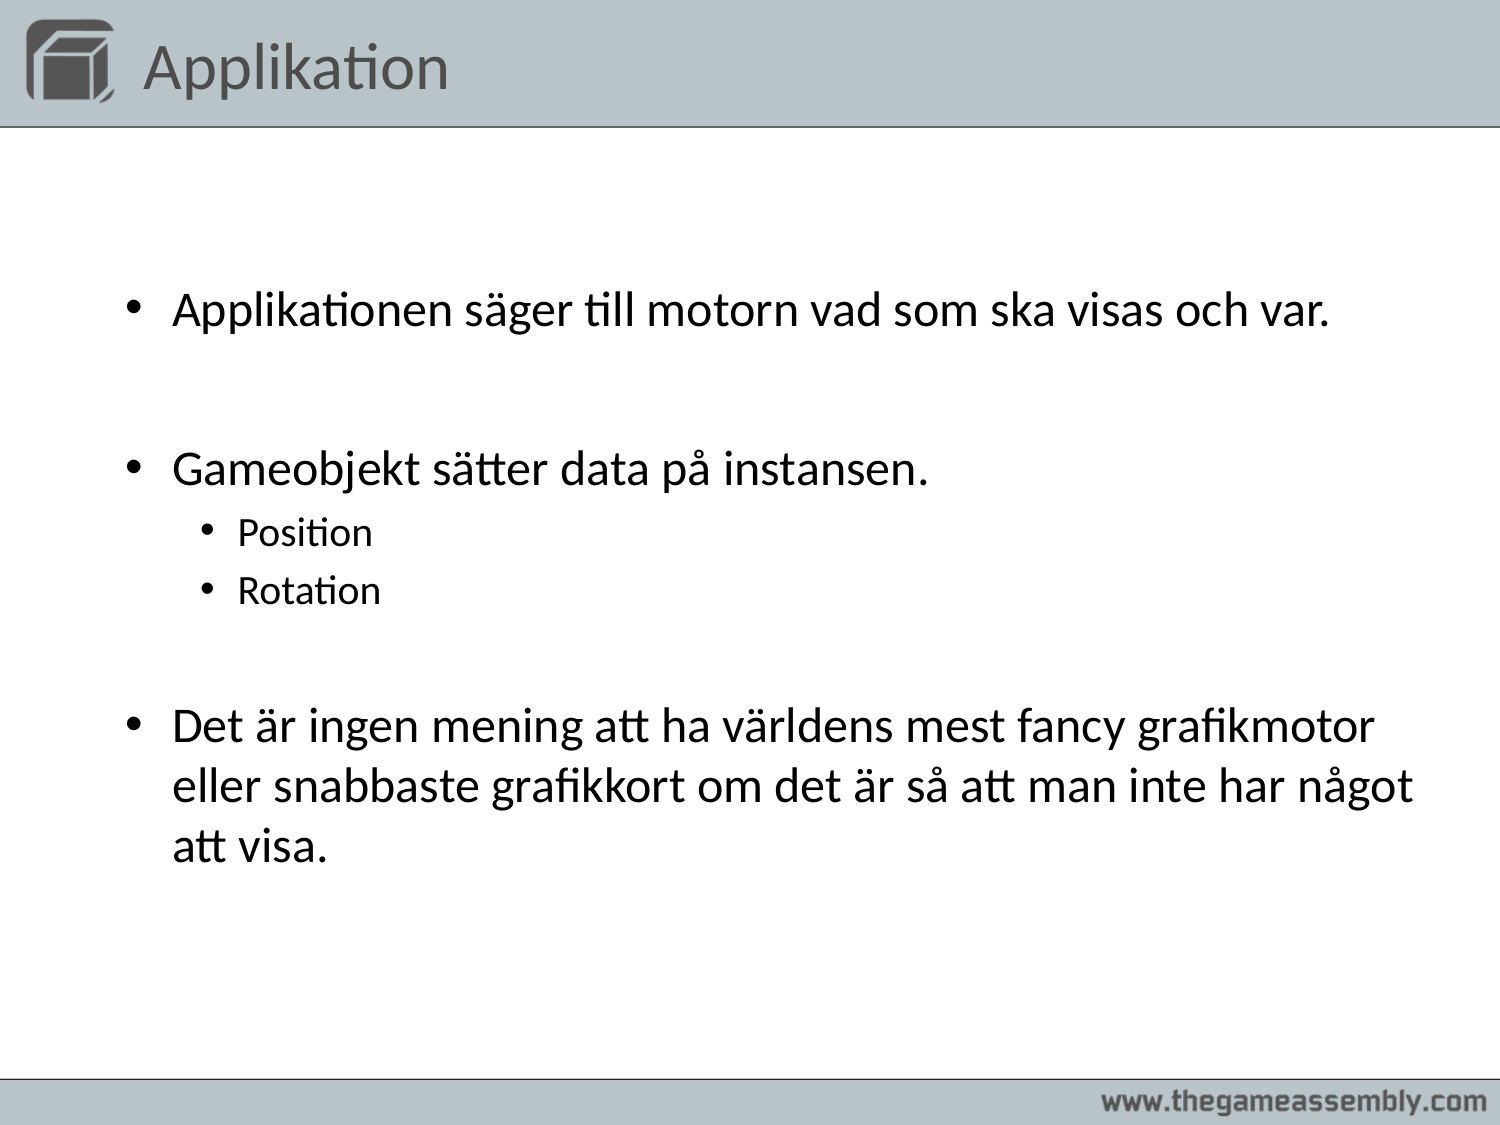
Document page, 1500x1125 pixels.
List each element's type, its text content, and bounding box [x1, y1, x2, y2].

title Applikation [128, 0, 1500, 126]
picture [0, 0, 1500, 1125]
list Applikationen säger till motorn vad som ska visas och var. Gameobjekt sätter data på instansen. Position Rotation Det är ingen mening att ha världens mest fancy grafikmotor eller snabbaste grafikkort om det är så att man inte har något att visa. [35, 128, 1465, 1079]
